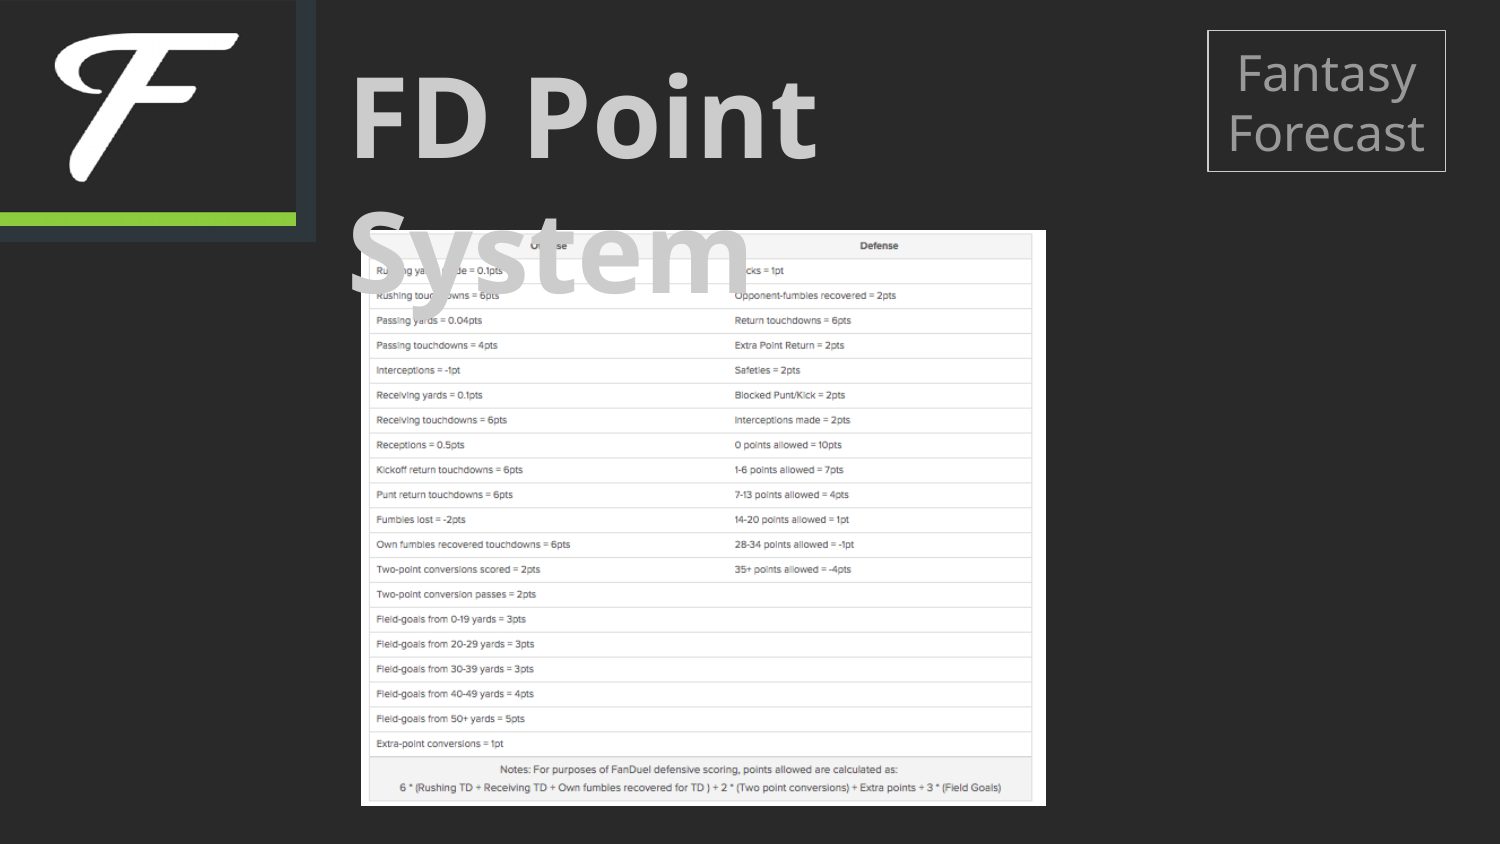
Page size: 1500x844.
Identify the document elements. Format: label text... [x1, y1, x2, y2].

picture [0, 0, 1500, 844]
title FD Point System [332, 30, 1160, 172]
text_box Fantasy Forecast [1207, 30, 1446, 172]
